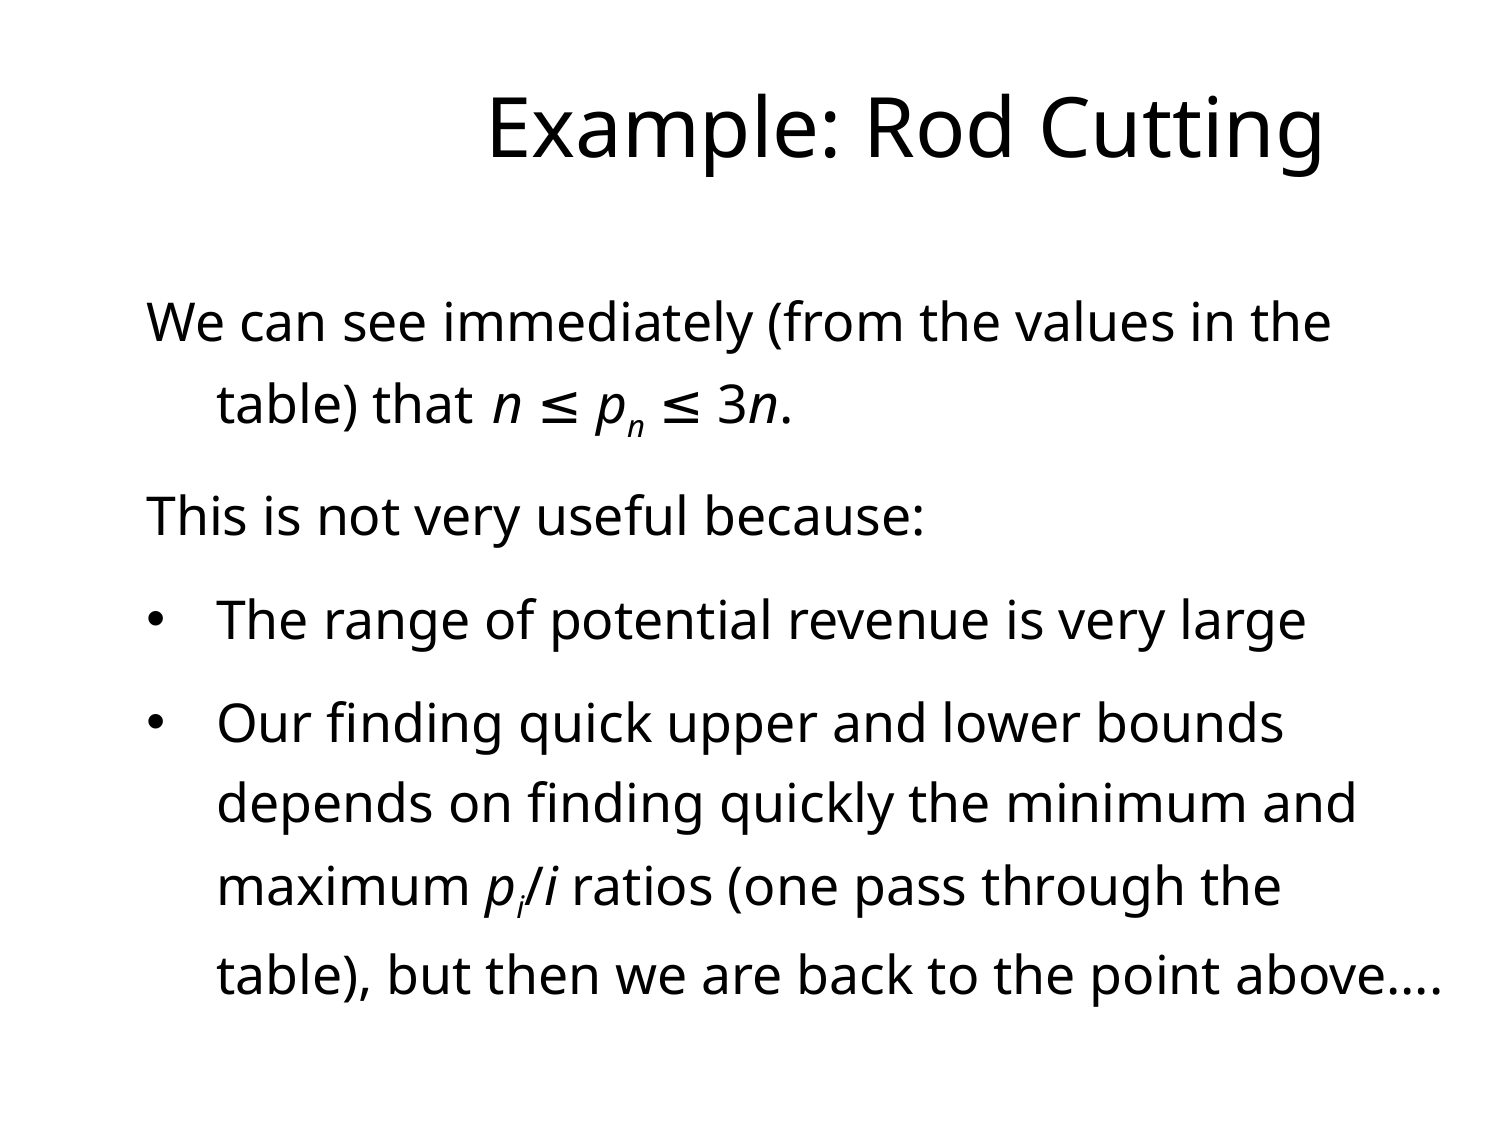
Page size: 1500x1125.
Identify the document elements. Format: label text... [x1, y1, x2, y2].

title Example: Rod Cutting [268, 36, 1500, 225]
list We can see immediately (from the values in the table) that n ≤ pn ≤ 3n. This is not very useful because: The range of potential revenue is very large Our finding quick upper and lower bounds depends on finding quickly the minimum and maximum pi/i ratios (one pass through the table), but then we are back to the point above…. [131, 264, 1460, 1037]
text_box [393, 953, 424, 1029]
